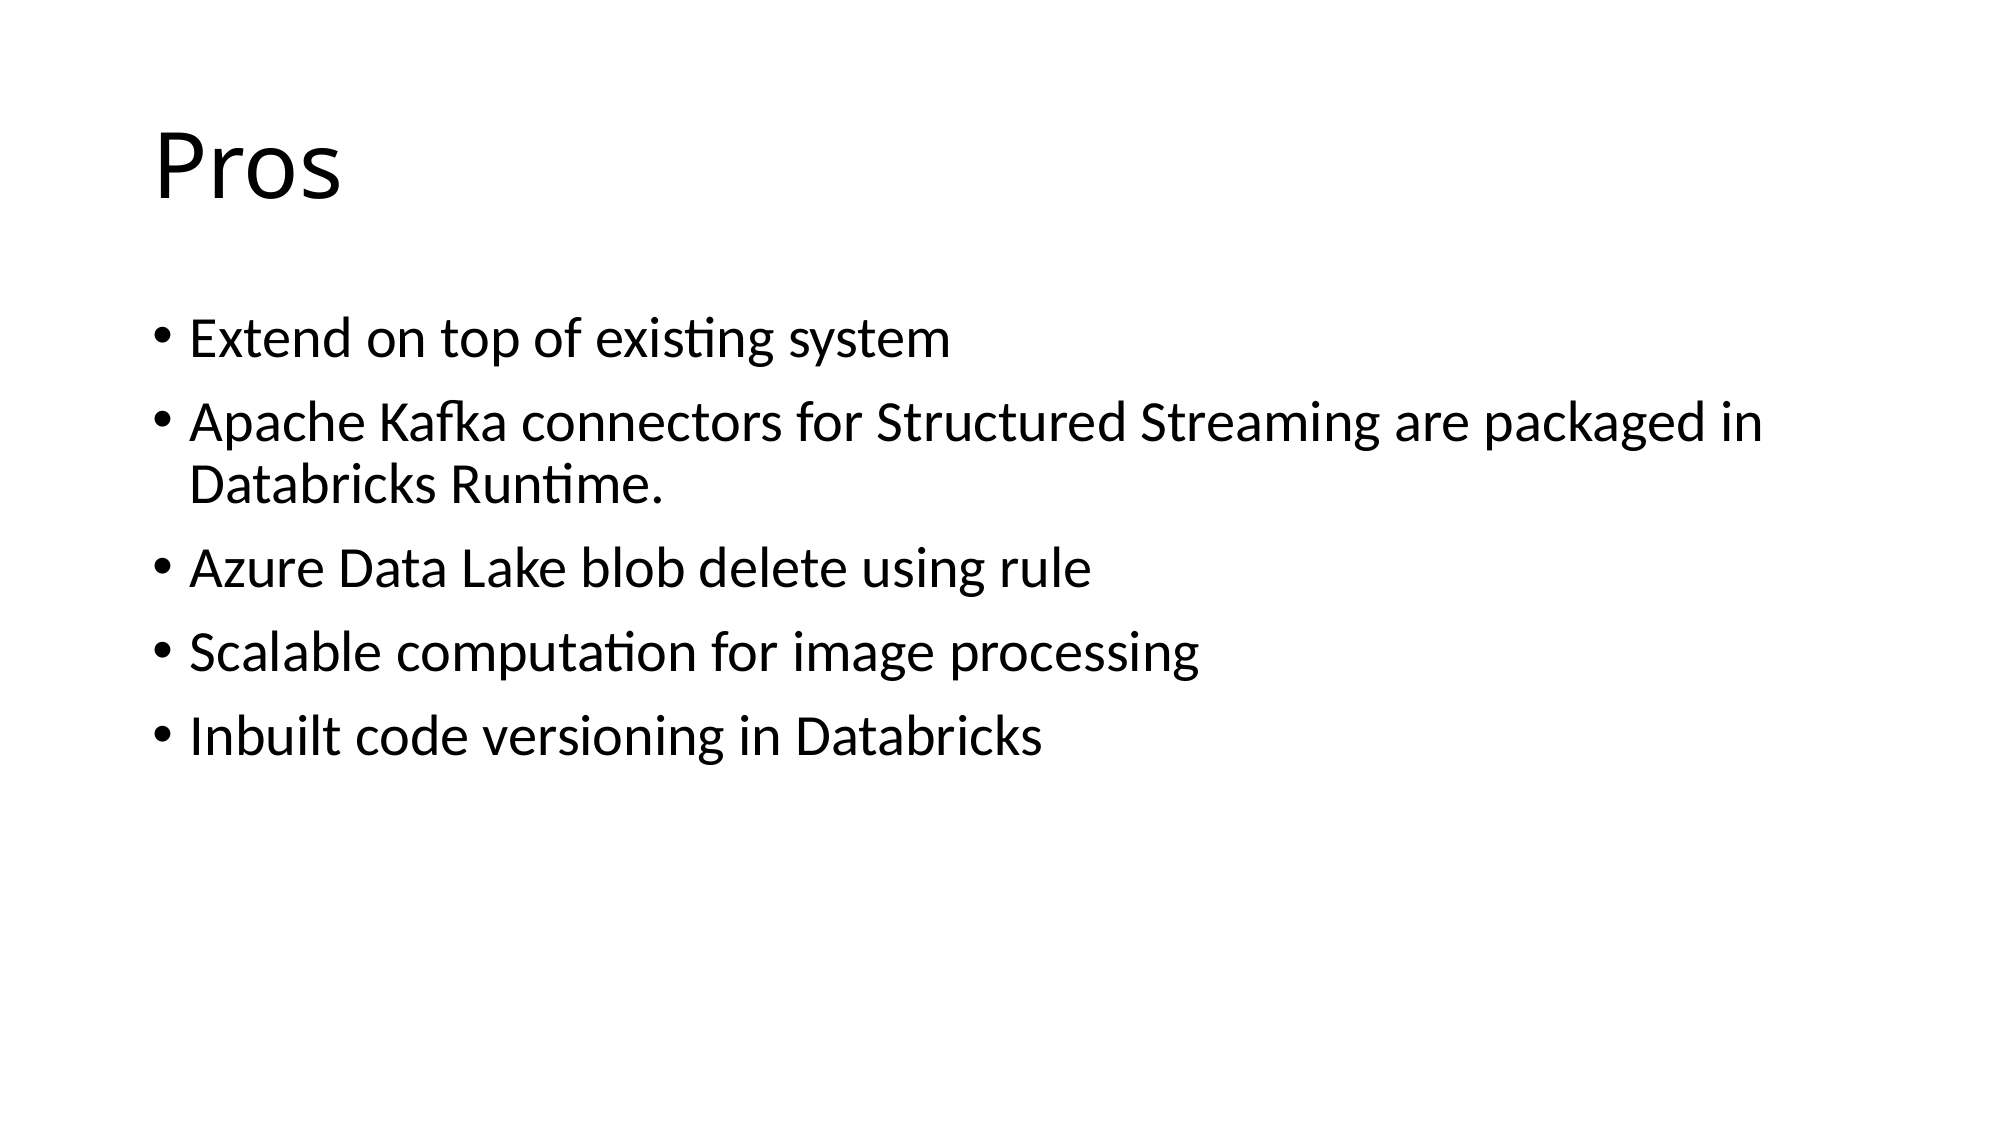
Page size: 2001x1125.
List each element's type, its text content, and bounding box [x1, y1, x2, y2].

title Pros [137, 59, 1863, 278]
list Extend on top of existing system Apache Kafka connectors for Structured Streaming are packaged in Databricks Runtime. Azure Data Lake blob delete using rule Scalable computation for image processing Inbuilt code versioning in Databricks [137, 299, 1863, 1014]
